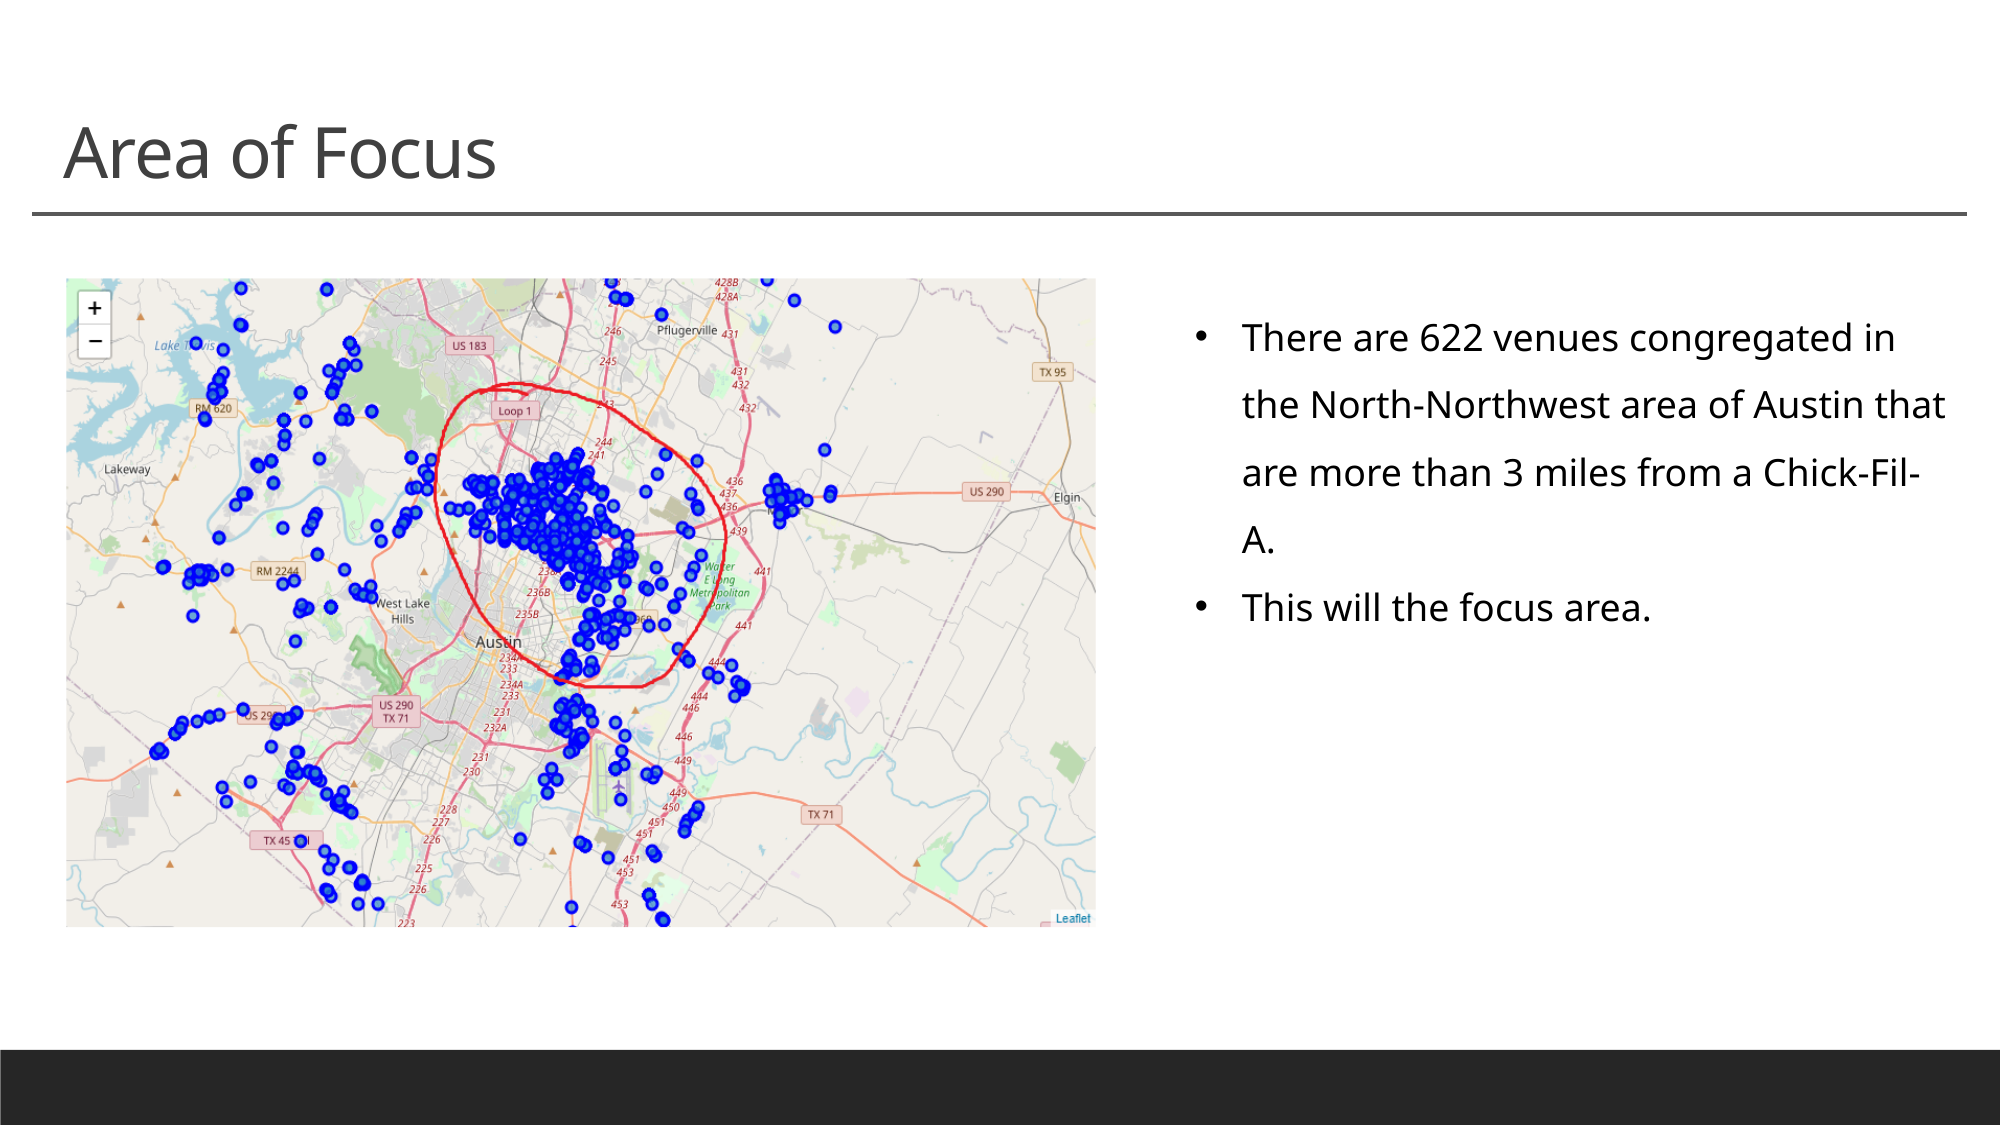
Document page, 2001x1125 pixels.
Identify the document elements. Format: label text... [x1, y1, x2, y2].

text_box There are 622 venues congregated in the North-Northwest area of Austin that are more than 3 miles from a Chick-Fil-A. This will the focus area. [1180, 283, 1968, 726]
text_box Area of Focus [48, 110, 1921, 195]
picture [57, 272, 1102, 937]
